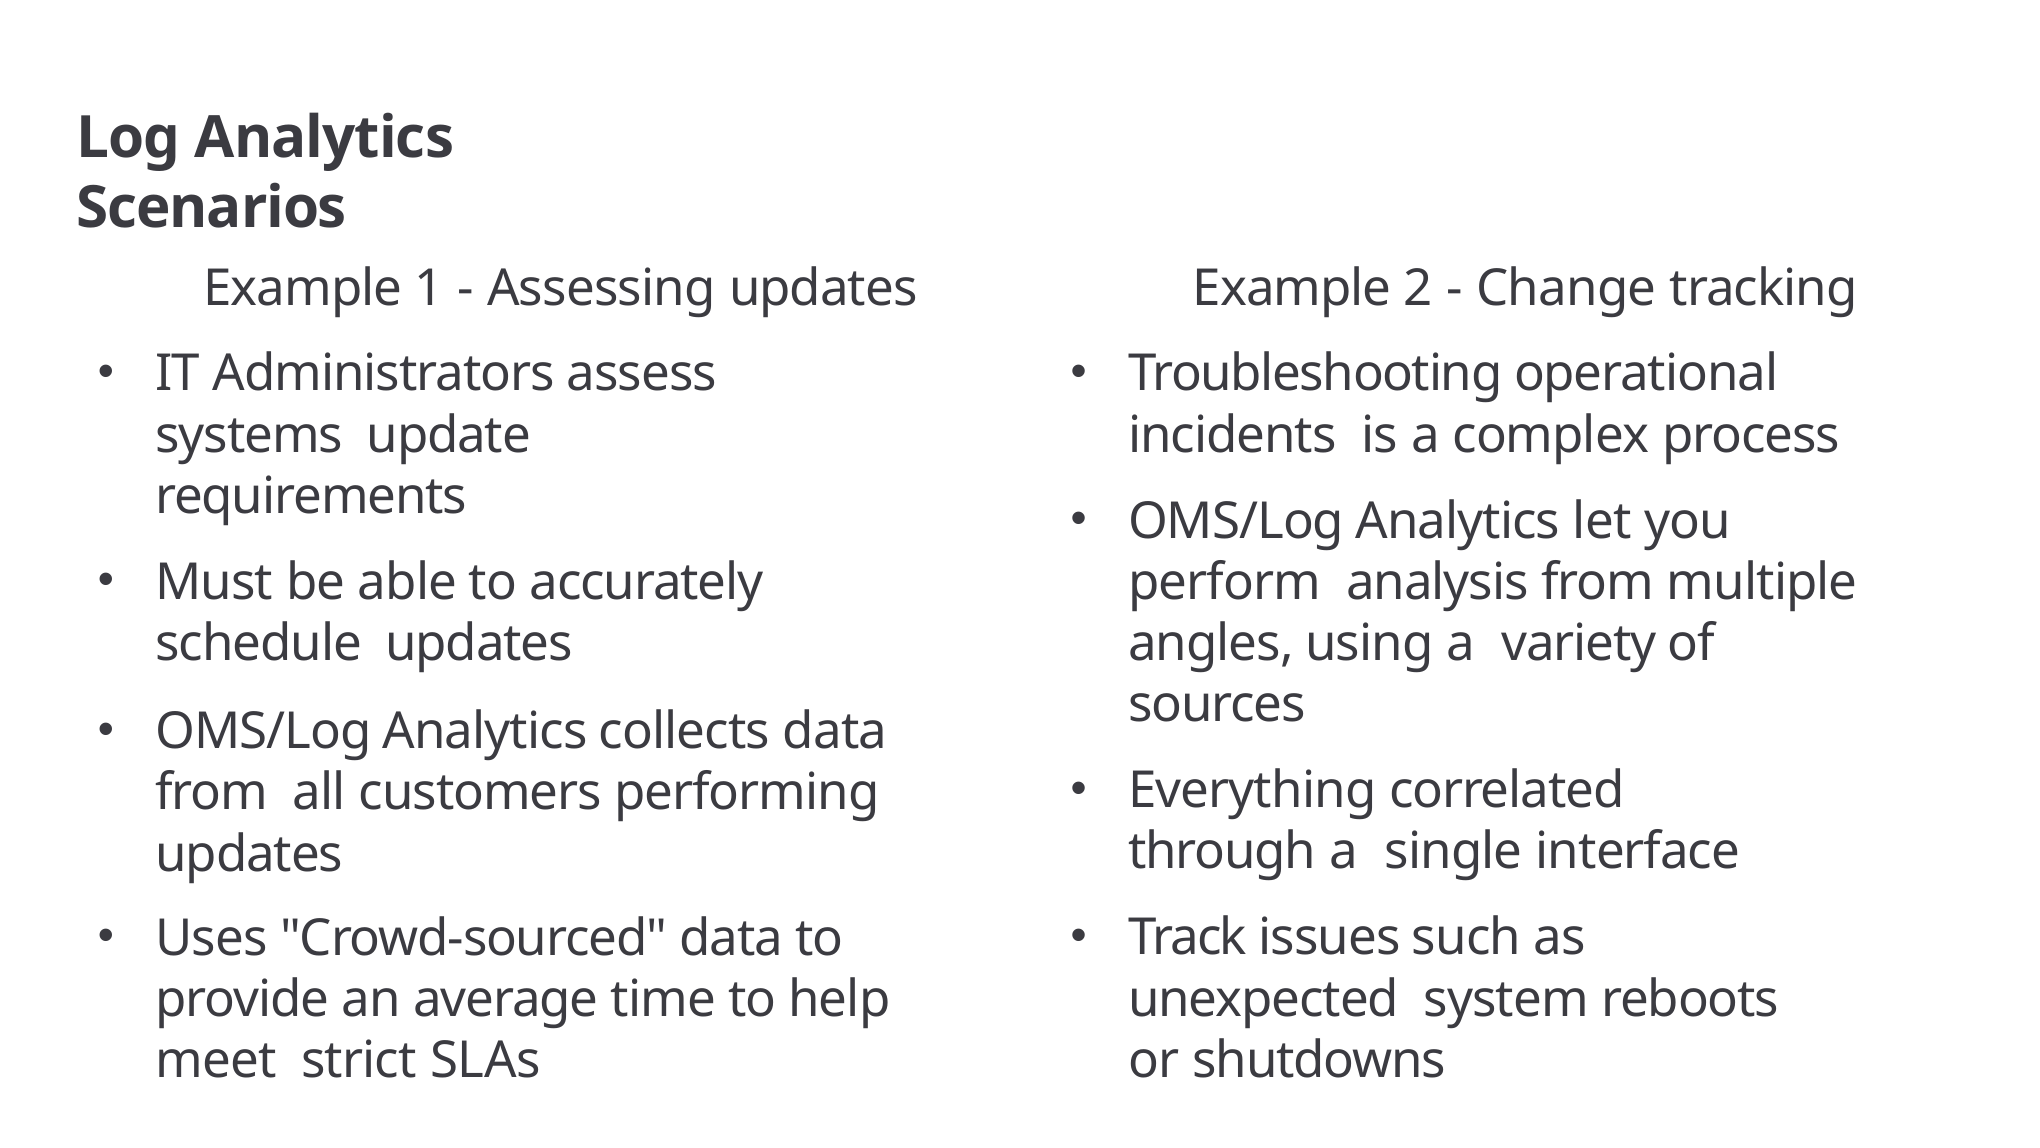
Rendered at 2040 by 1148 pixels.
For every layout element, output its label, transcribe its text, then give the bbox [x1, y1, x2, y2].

list Example 1 - Assessing updates IT Administrators assess systems update requirements Must be able to accurately schedule updates OMS/Log Analytics collects data from all customers performing updates Uses "Crowd-sourced" data to provide an average time to help meet strict SLAs [95, 226, 947, 1088]
list Example 2 - Change tracking Troubleshooting operational incidents is a complex process OMS/Log Analytics let you perform analysis from multiple angles, using a variety of sources Everything correlated through a single interface Track issues such as unexpected system reboots or shutdowns [1068, 226, 1920, 1088]
title Log Analytics Scenarios [74, 97, 676, 292]
